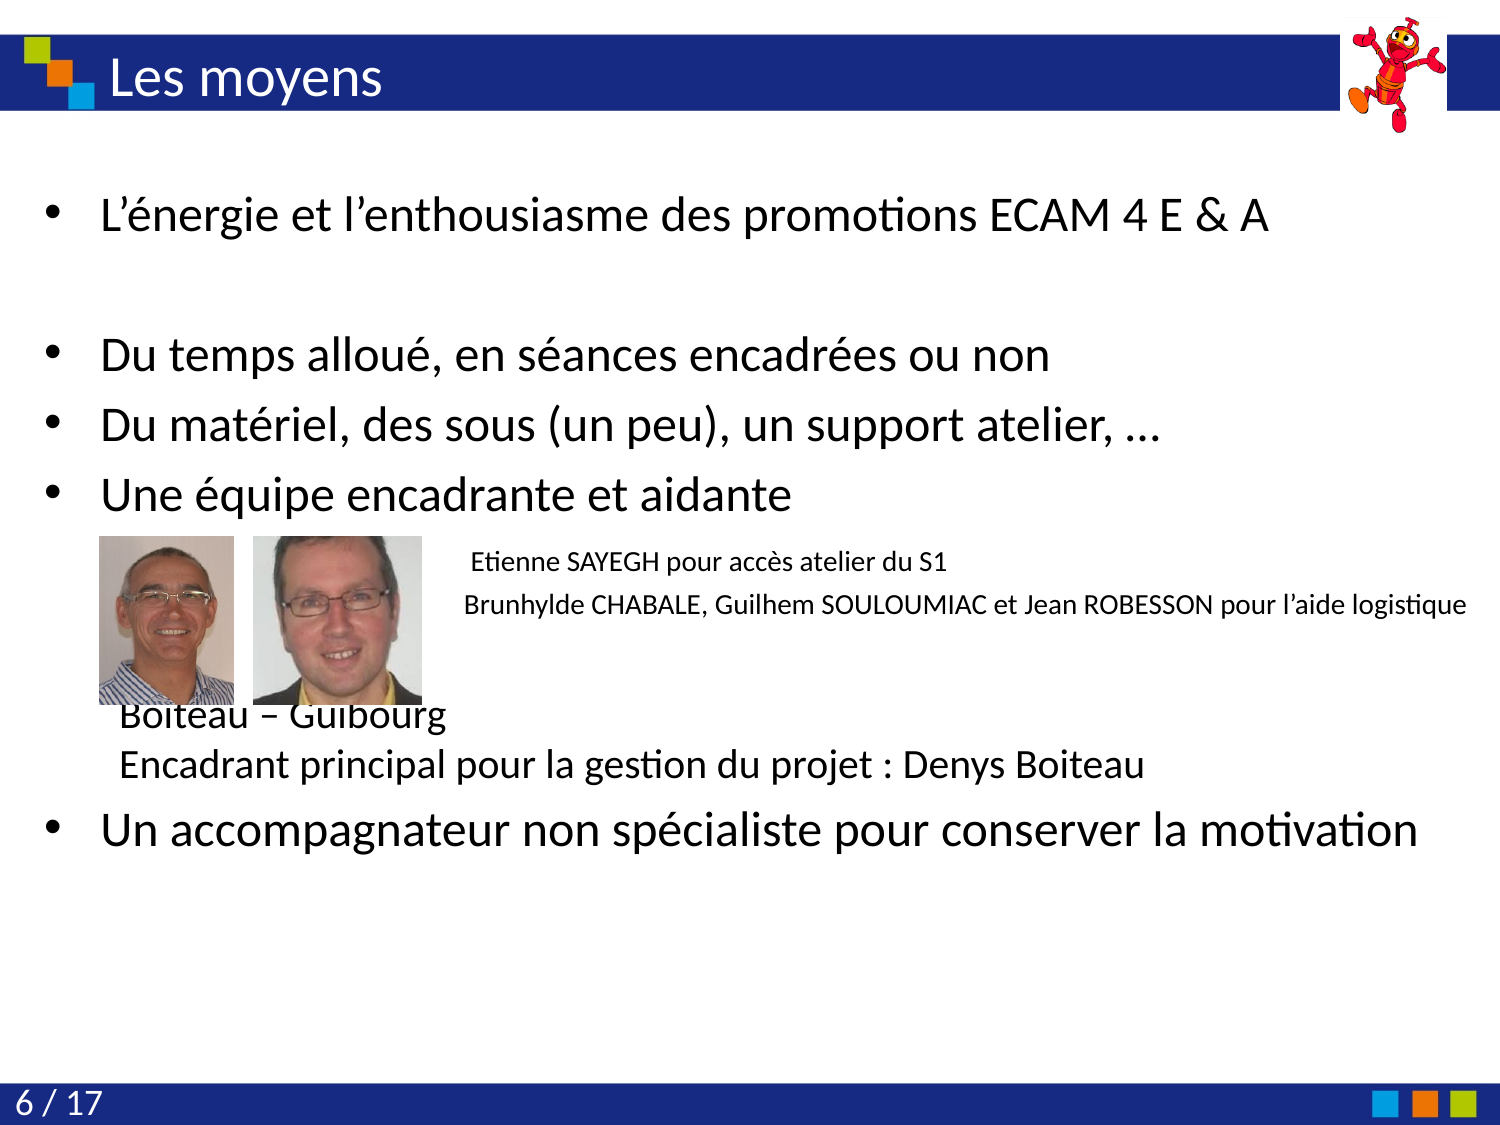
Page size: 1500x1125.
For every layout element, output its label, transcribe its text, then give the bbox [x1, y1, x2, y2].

picture [252, 535, 422, 705]
picture [0, 0, 1500, 1125]
list Les moyens [94, 30, 1282, 102]
picture [99, 535, 234, 705]
list L’énergie et l’enthousiasme des promotions ECAM 4 E & A Du temps alloué, en séances encadrées ou non Du matériel, des sous (un peu), un support atelier, … Une équipe encadrante et aidante Etienne SAYEGH pour accès atelier du S1 Brunhylde CHABALE, Guilhem SOULOUMIAC et Jean ROBESSON pour l’aide logistique Boiteau – Guibourg Encadrant principal pour la gestion du projet : Denys Boiteau Un accompagnateur non spécialiste pour conserver la motivation [29, 113, 1500, 1012]
